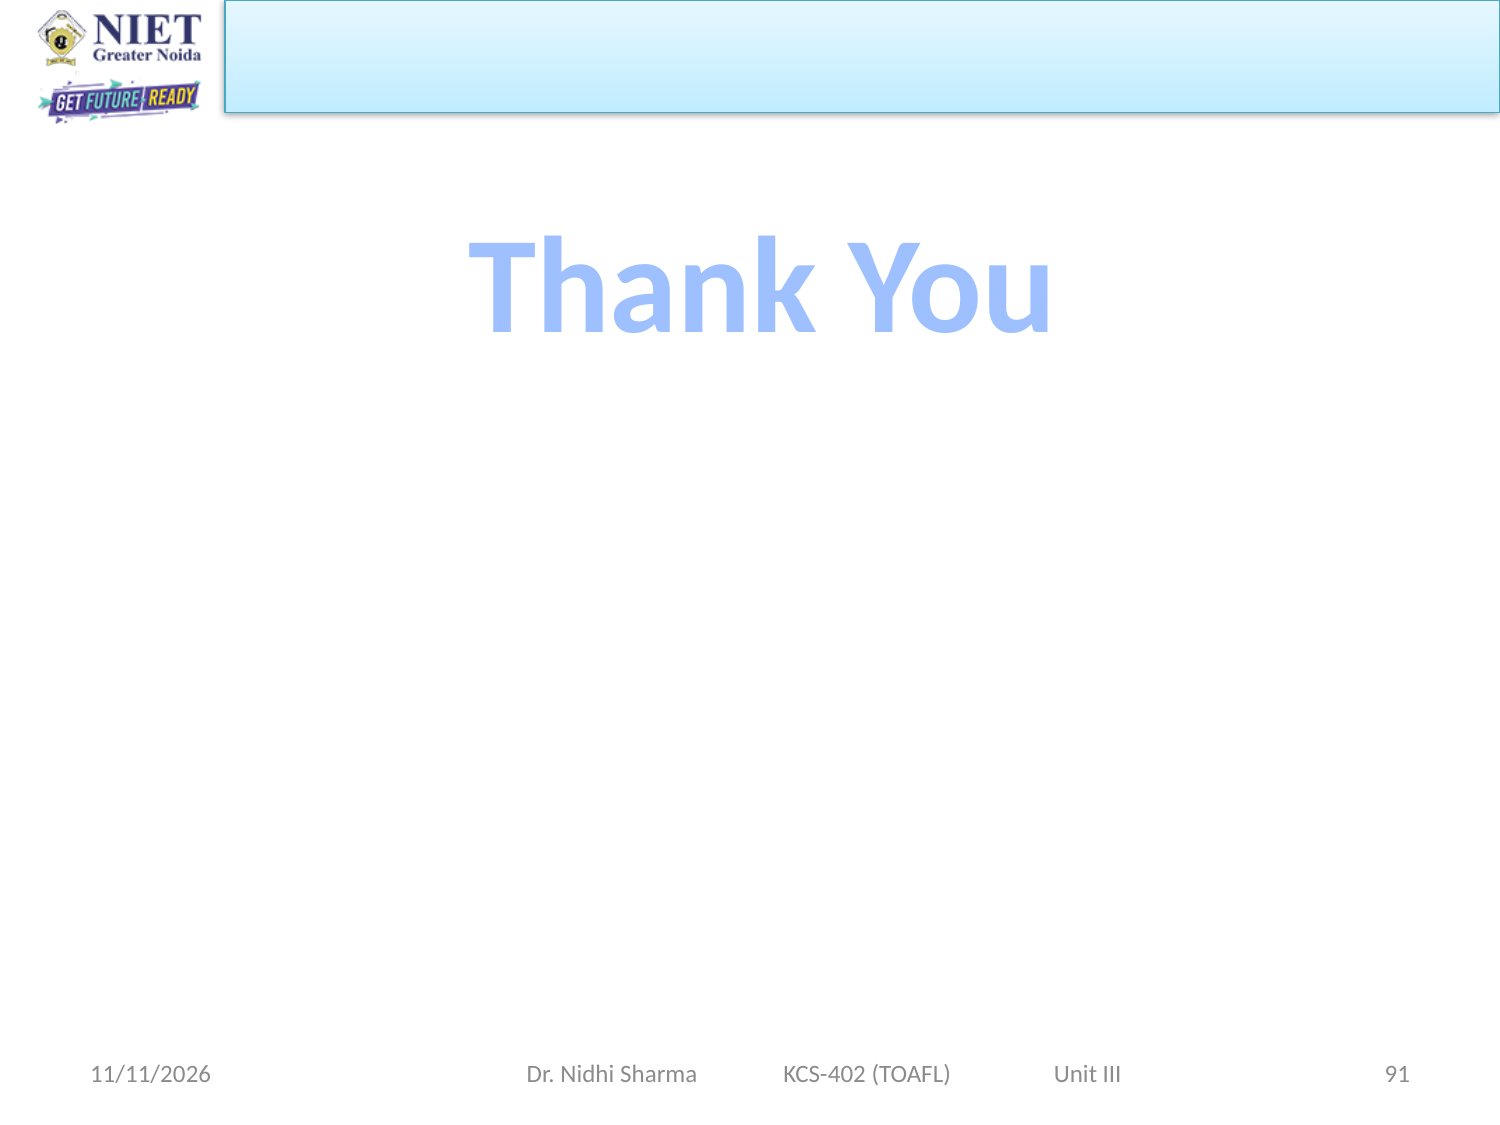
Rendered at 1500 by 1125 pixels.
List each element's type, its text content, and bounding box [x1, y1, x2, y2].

text_box [238, 0, 1500, 113]
footer Dr. Nidhi Sharma KCS-402 (TOAFL) Unit III [412, 1042, 1238, 1103]
slide_number 91 [1238, 1042, 1425, 1103]
picture [0, 0, 238, 135]
slide_number 12-Apr-22 [75, 1042, 412, 1103]
list Thank You [87, 187, 1438, 841]
